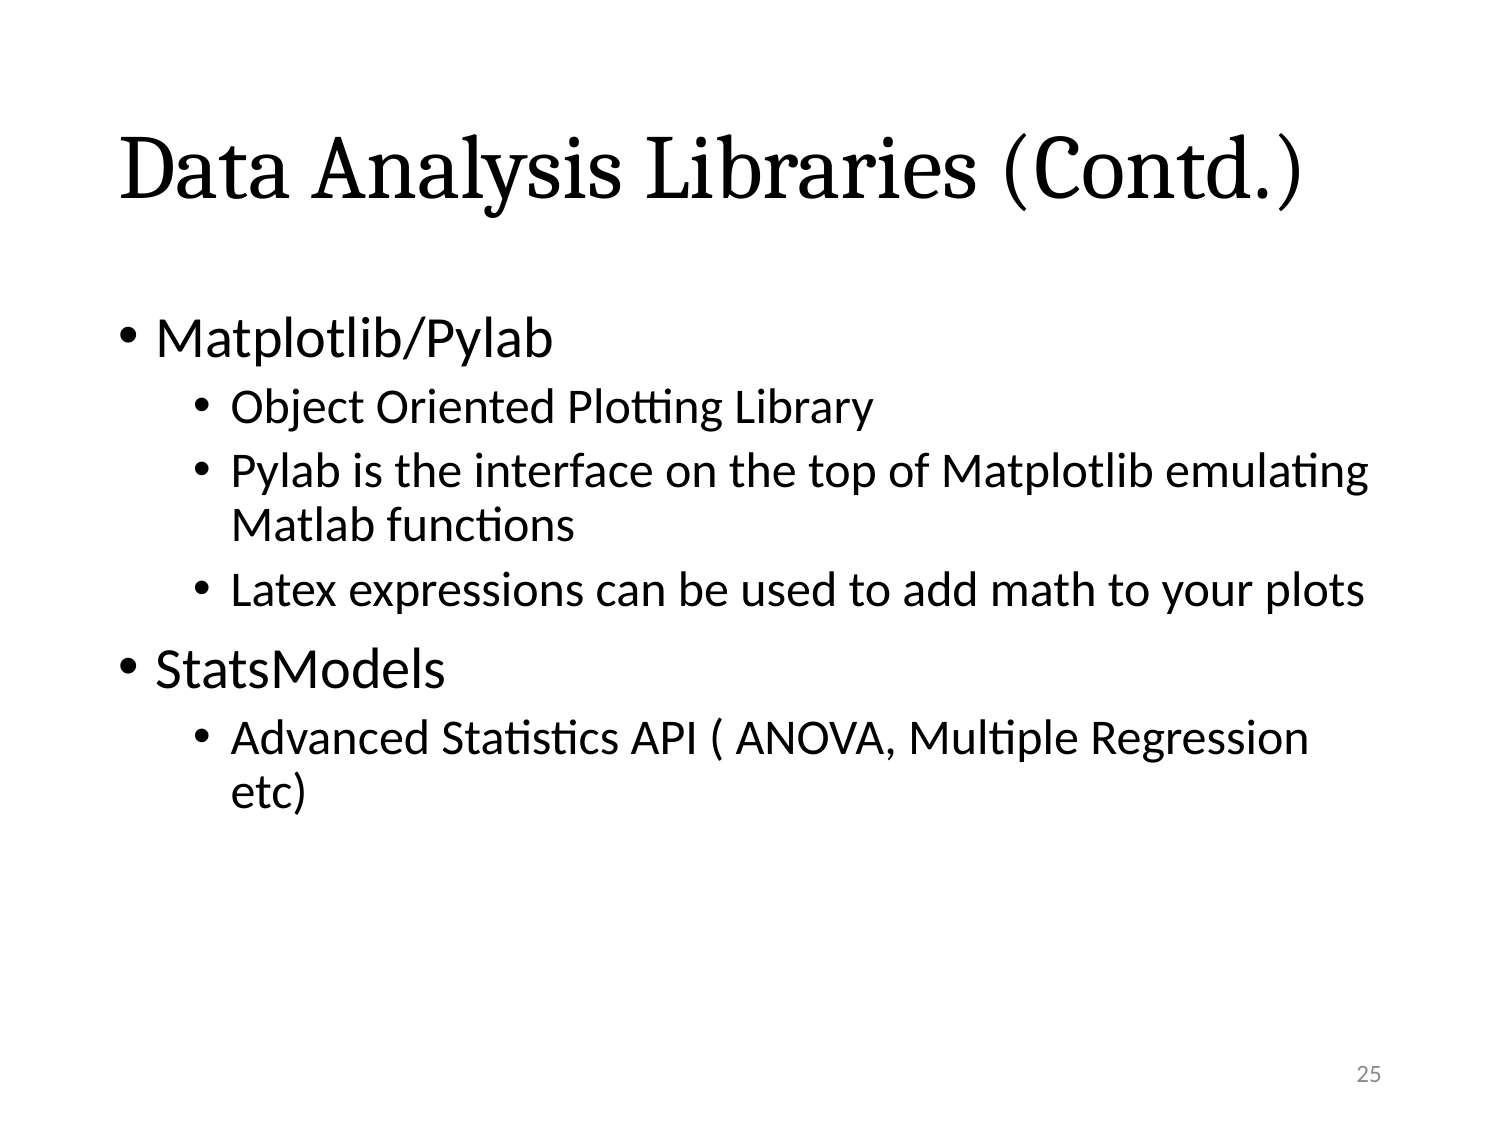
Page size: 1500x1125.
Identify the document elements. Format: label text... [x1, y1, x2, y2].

slide_number 25 [1059, 1042, 1397, 1103]
title Data Analysis Libraries (Contd.) [103, 59, 1397, 278]
list Matplotlib/Pylab Object Oriented Plotting Library Pylab is the interface on the top of Matplotlib emulating Matlab functions Latex expressions can be used to add math to your plots StatsModels Advanced Statistics API ( ANOVA, Multiple Regression etc) [103, 299, 1397, 1014]
